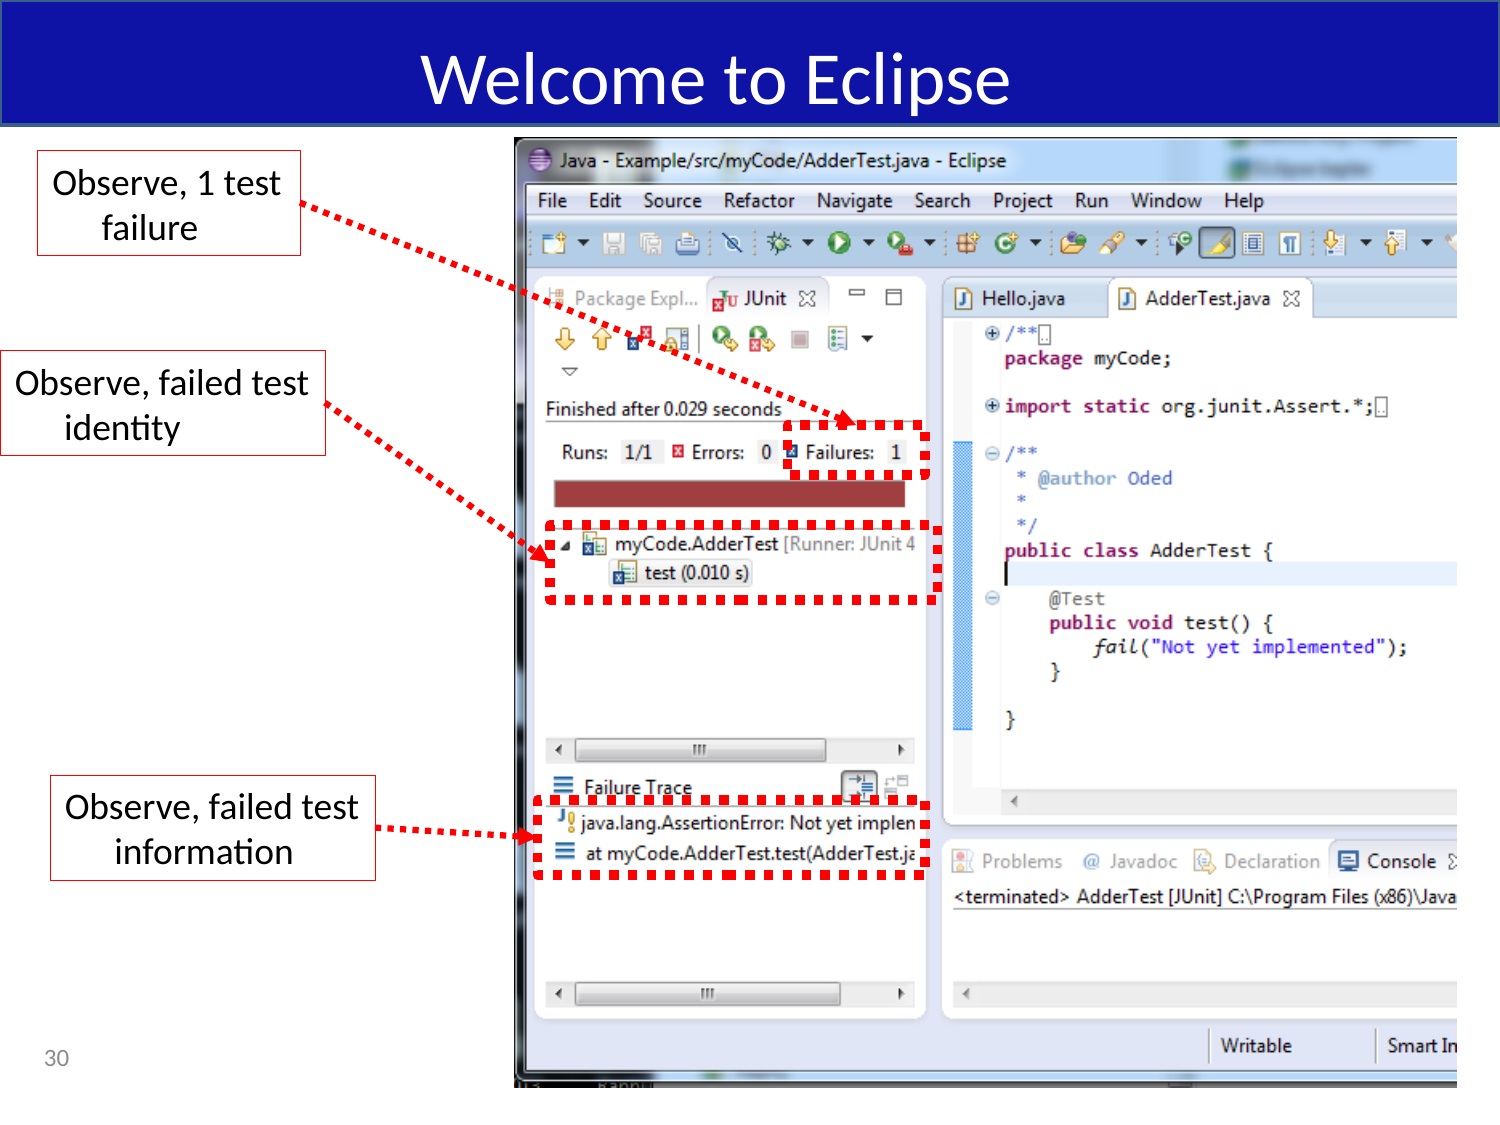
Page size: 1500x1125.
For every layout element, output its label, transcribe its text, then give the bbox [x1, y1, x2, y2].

text_box Welcome to Eclipse [99, 14, 1325, 128]
text_box Observe, failed test identity [0, 349, 319, 456]
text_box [299, 202, 857, 426]
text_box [324, 402, 551, 563]
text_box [374, 827, 538, 838]
text_box Observe, failed test information [50, 774, 375, 881]
text_box [0, 0, 1500, 127]
text_box Observe, 1 test failure [37, 149, 300, 256]
picture [513, 137, 1457, 1088]
slide_number 30 [0, 1018, 99, 1094]
